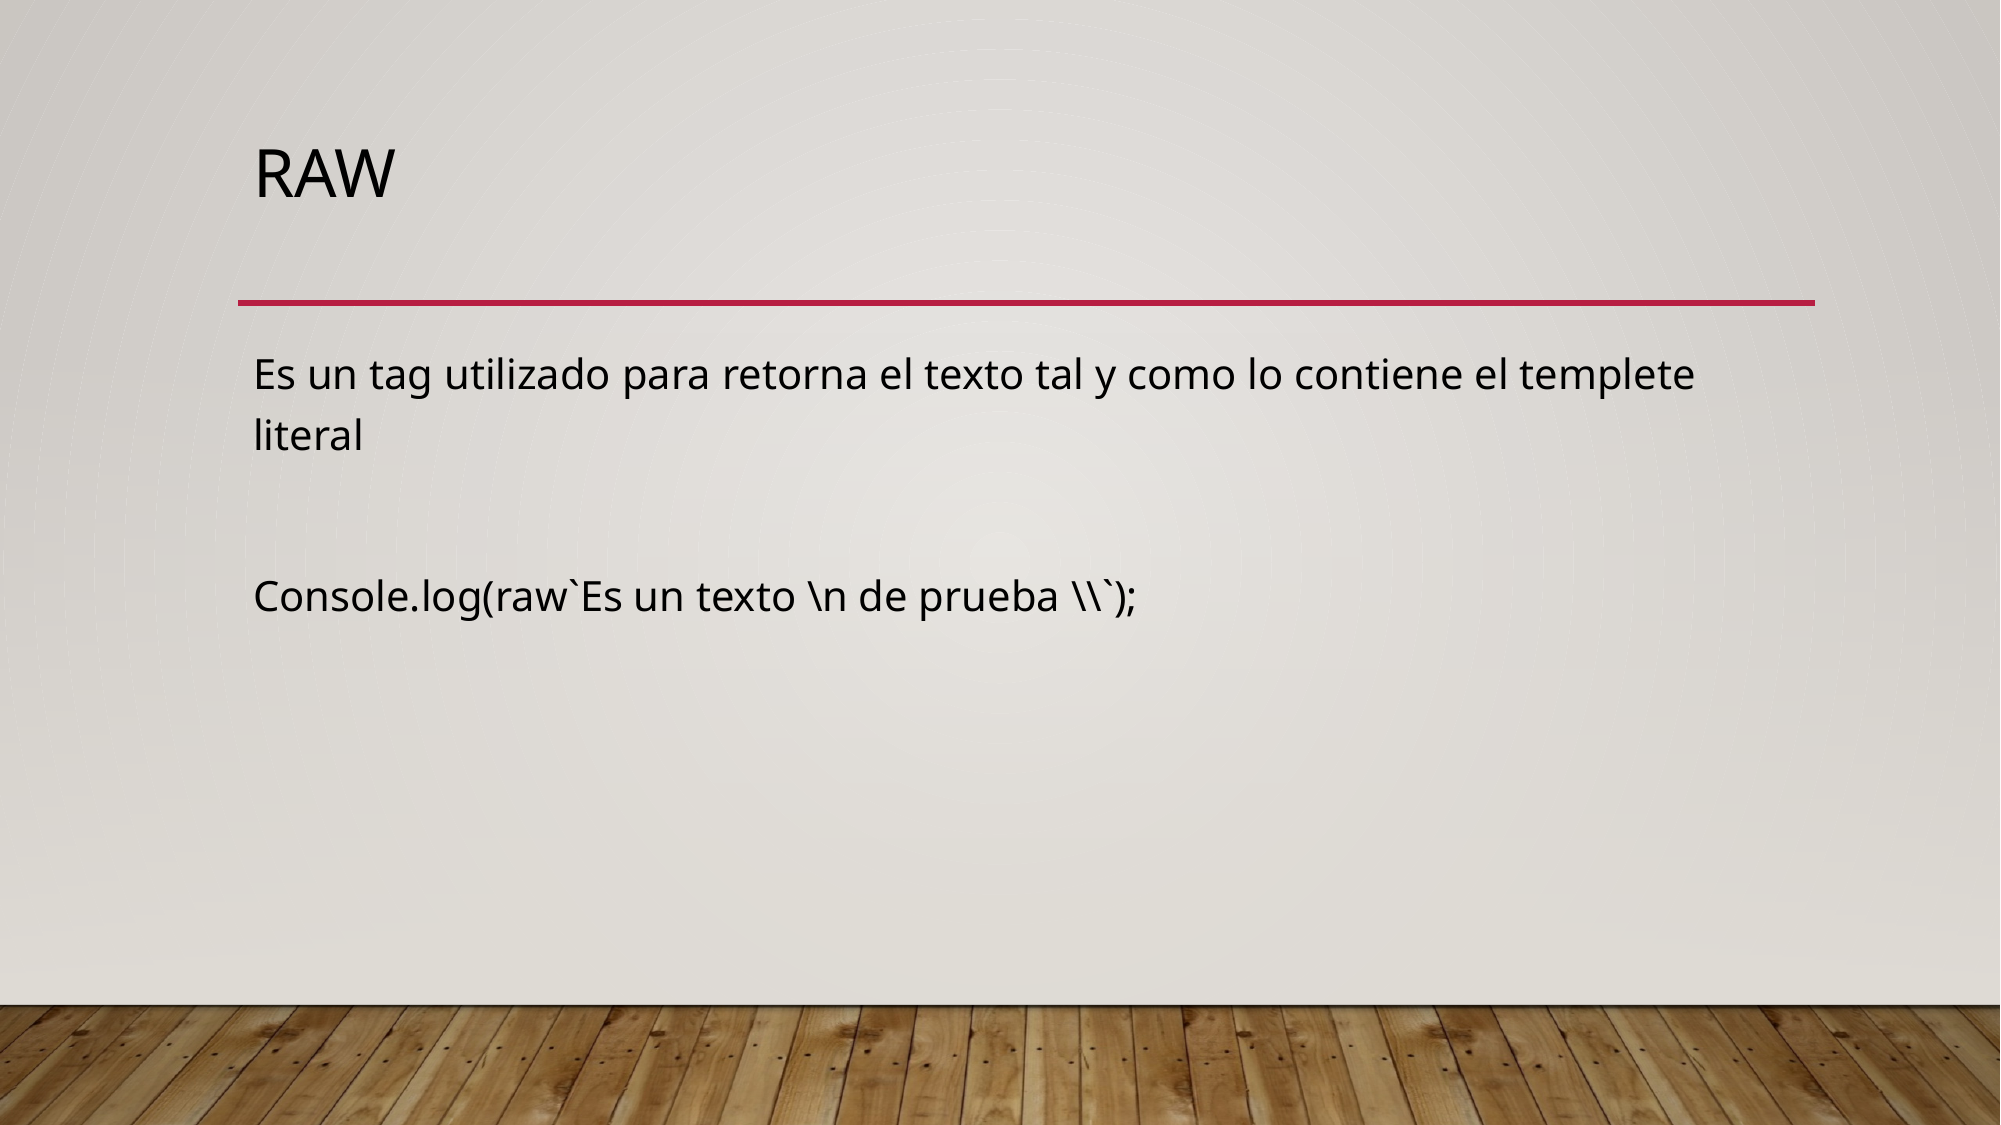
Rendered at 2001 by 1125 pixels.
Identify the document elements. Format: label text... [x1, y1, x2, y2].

picture [0, 1005, 2000, 1125]
list Es un tag utilizado para retorna el texto tal y como lo contiene el templete literal Console.log(raw`Es un texto \n de prueba \\`); [238, 330, 1814, 897]
title raw [238, 131, 1814, 305]
